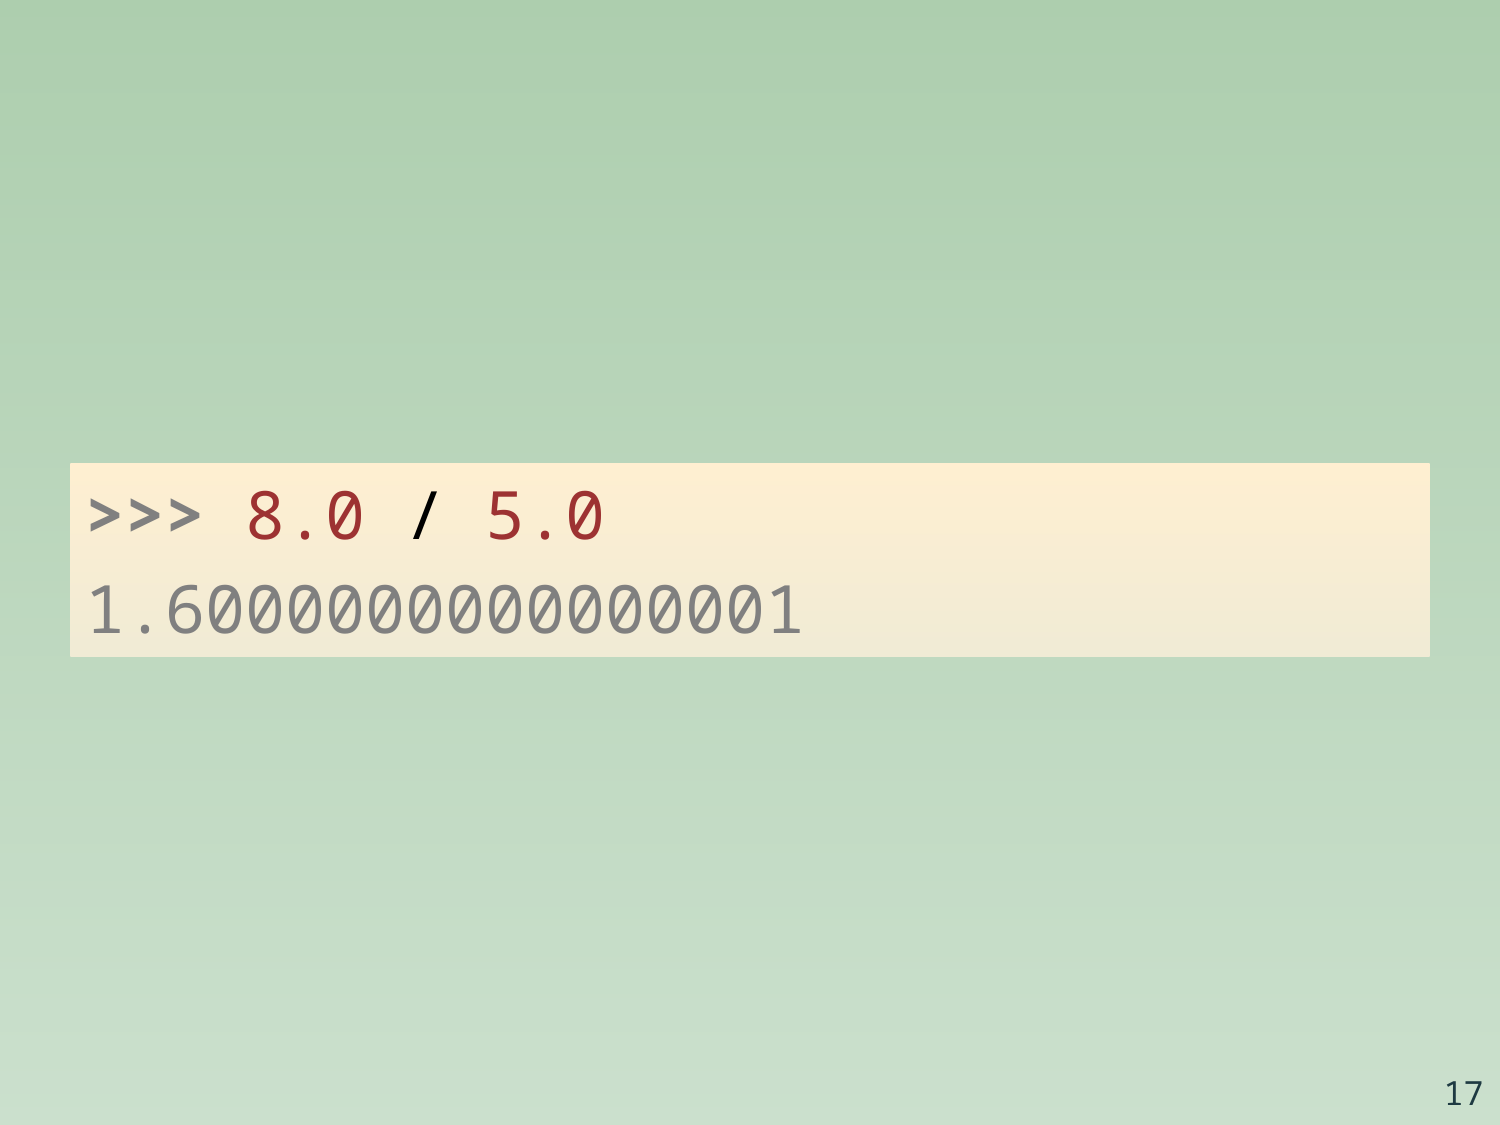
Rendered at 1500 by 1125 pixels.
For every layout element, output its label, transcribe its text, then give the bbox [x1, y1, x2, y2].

subtitle >>> 8.0 / 5.0 1.6000000000000001 [70, 463, 1430, 657]
slide_number 17 [1148, 1065, 1499, 1125]
